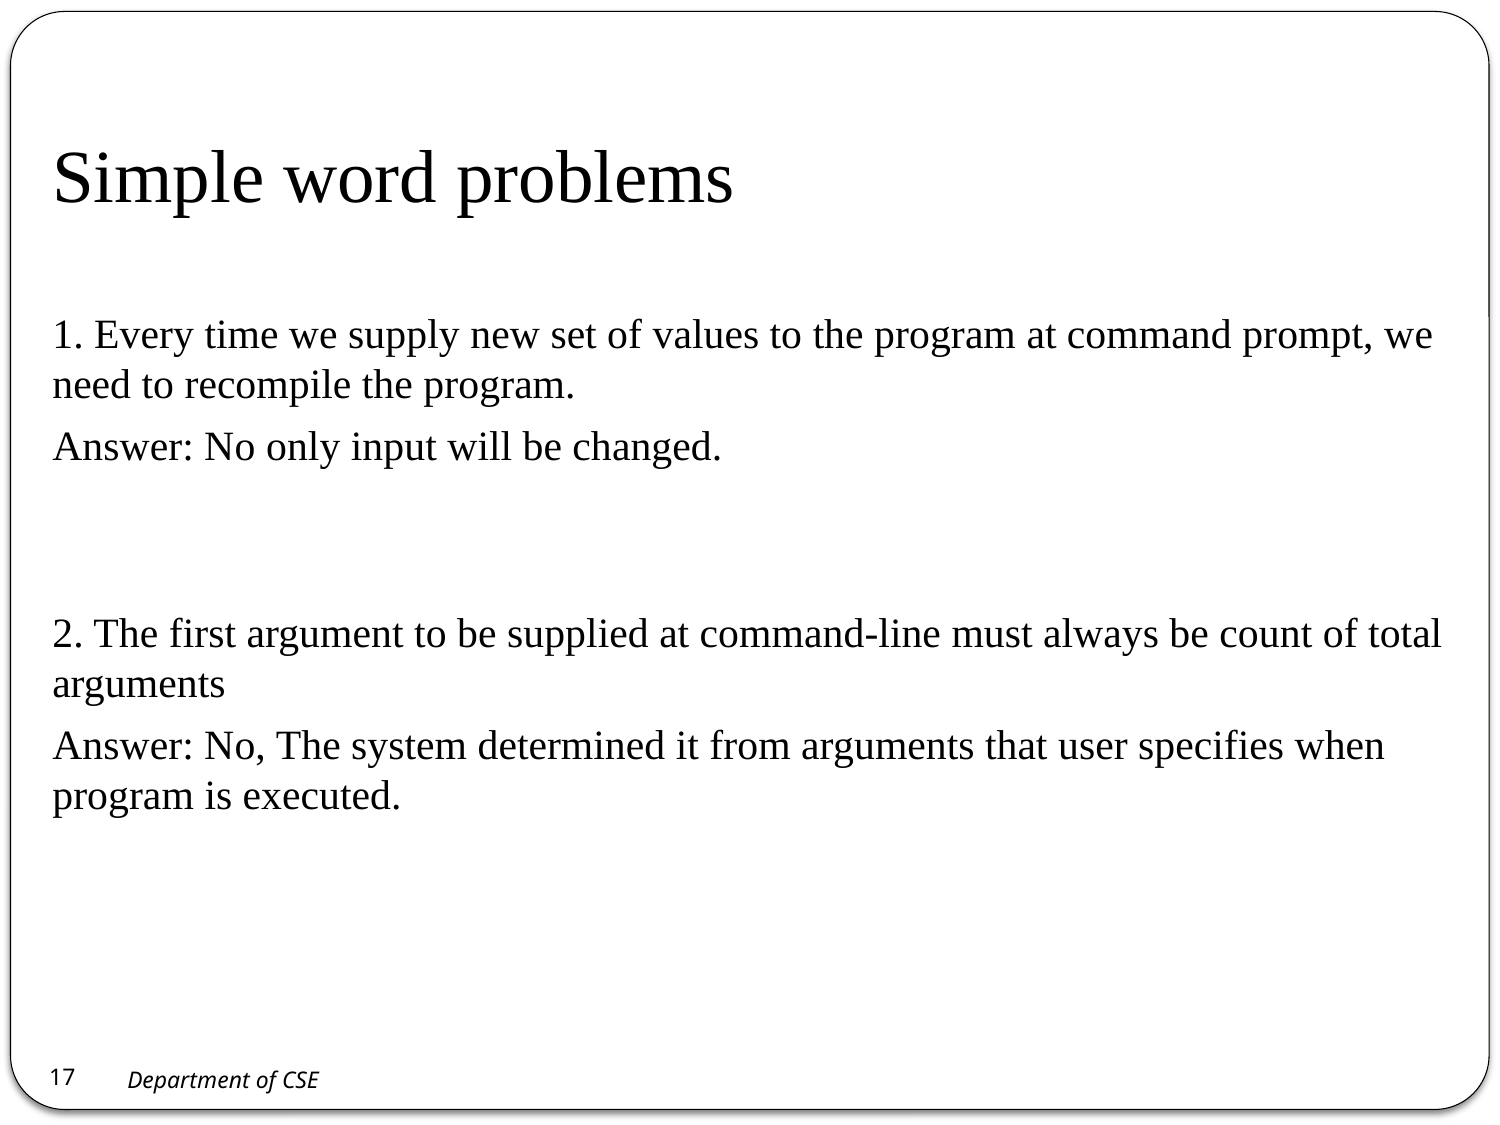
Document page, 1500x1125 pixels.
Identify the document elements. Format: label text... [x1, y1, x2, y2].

slide_number 17 [24, 1050, 100, 1107]
footer Department of CSE [112, 1062, 763, 1100]
title Simple word problems [37, 45, 1463, 233]
list 1. Every time we supply new set of values to the program at command prompt, we need to recompile the program. Answer: No only input will be changed. 2. The first argument to be supplied at command-line must always be count of total arguments Answer: No, The system determined it from arguments that user specifies when program is executed. [37, 237, 1463, 988]
